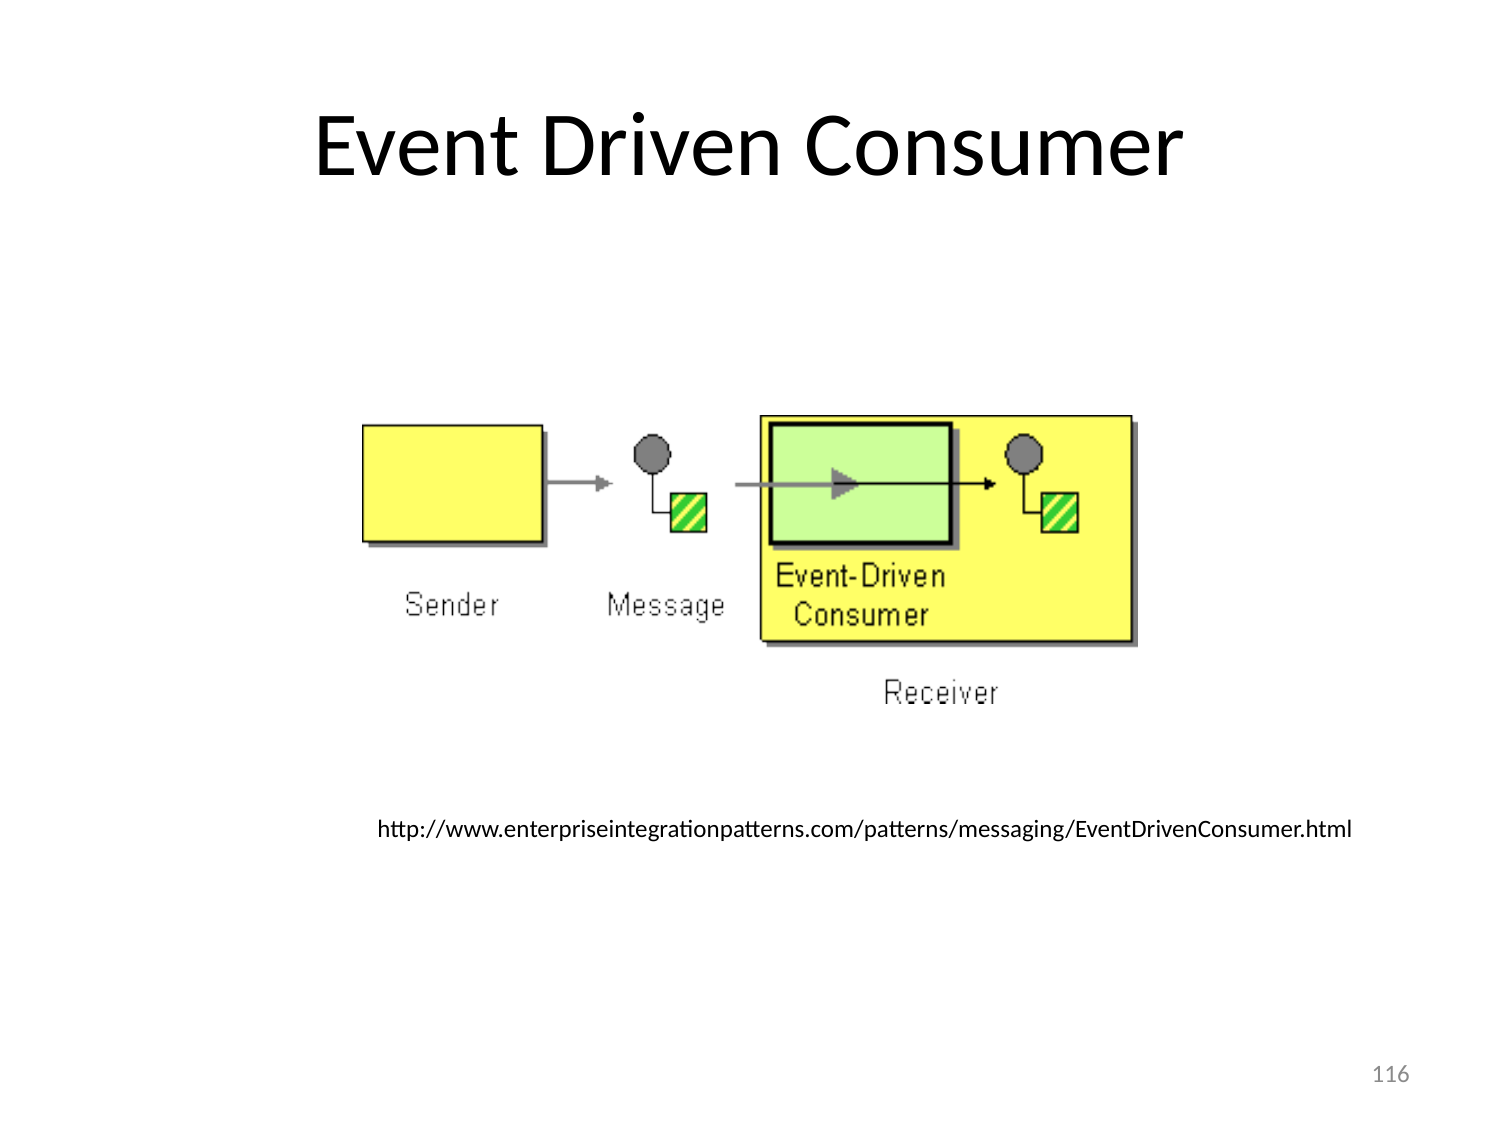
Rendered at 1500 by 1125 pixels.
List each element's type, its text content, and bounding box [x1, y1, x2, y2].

text_box http://www.enterpriseintegrationpatterns.com/patterns/messaging/EventDrivenConsumer.html [362, 804, 1401, 850]
picture [362, 415, 1138, 704]
slide_number 116 [1074, 1042, 1425, 1103]
title Event Driven Consumer [75, 45, 1425, 233]
